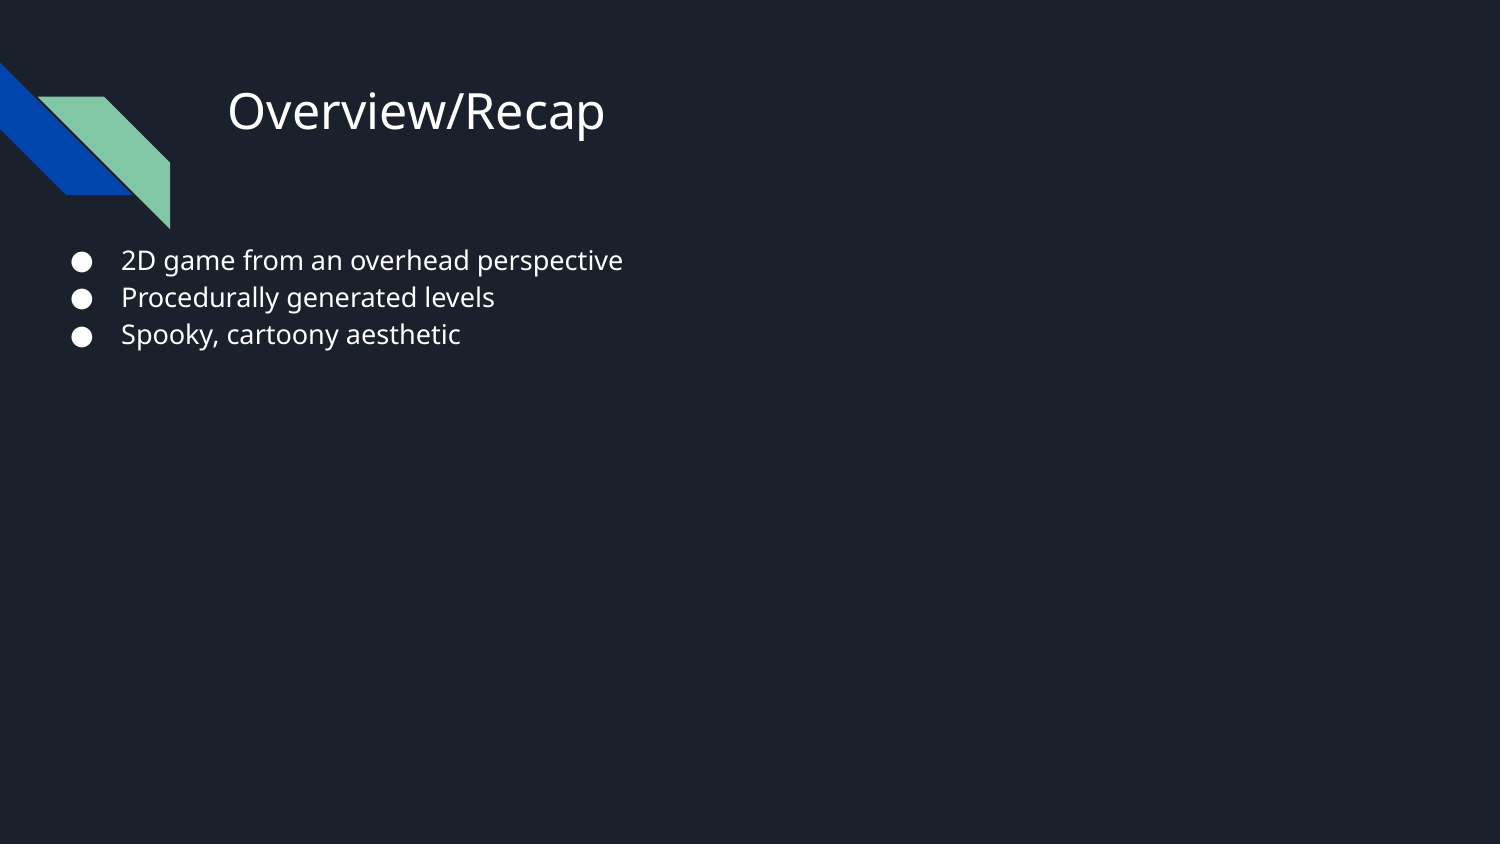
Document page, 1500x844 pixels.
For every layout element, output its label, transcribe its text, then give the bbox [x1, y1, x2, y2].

list 2D game from an overhead perspective Procedurally generated levels Spooky, cartoony aesthetic [31, 223, 1429, 784]
title Overview/Recap [212, 64, 1368, 215]
